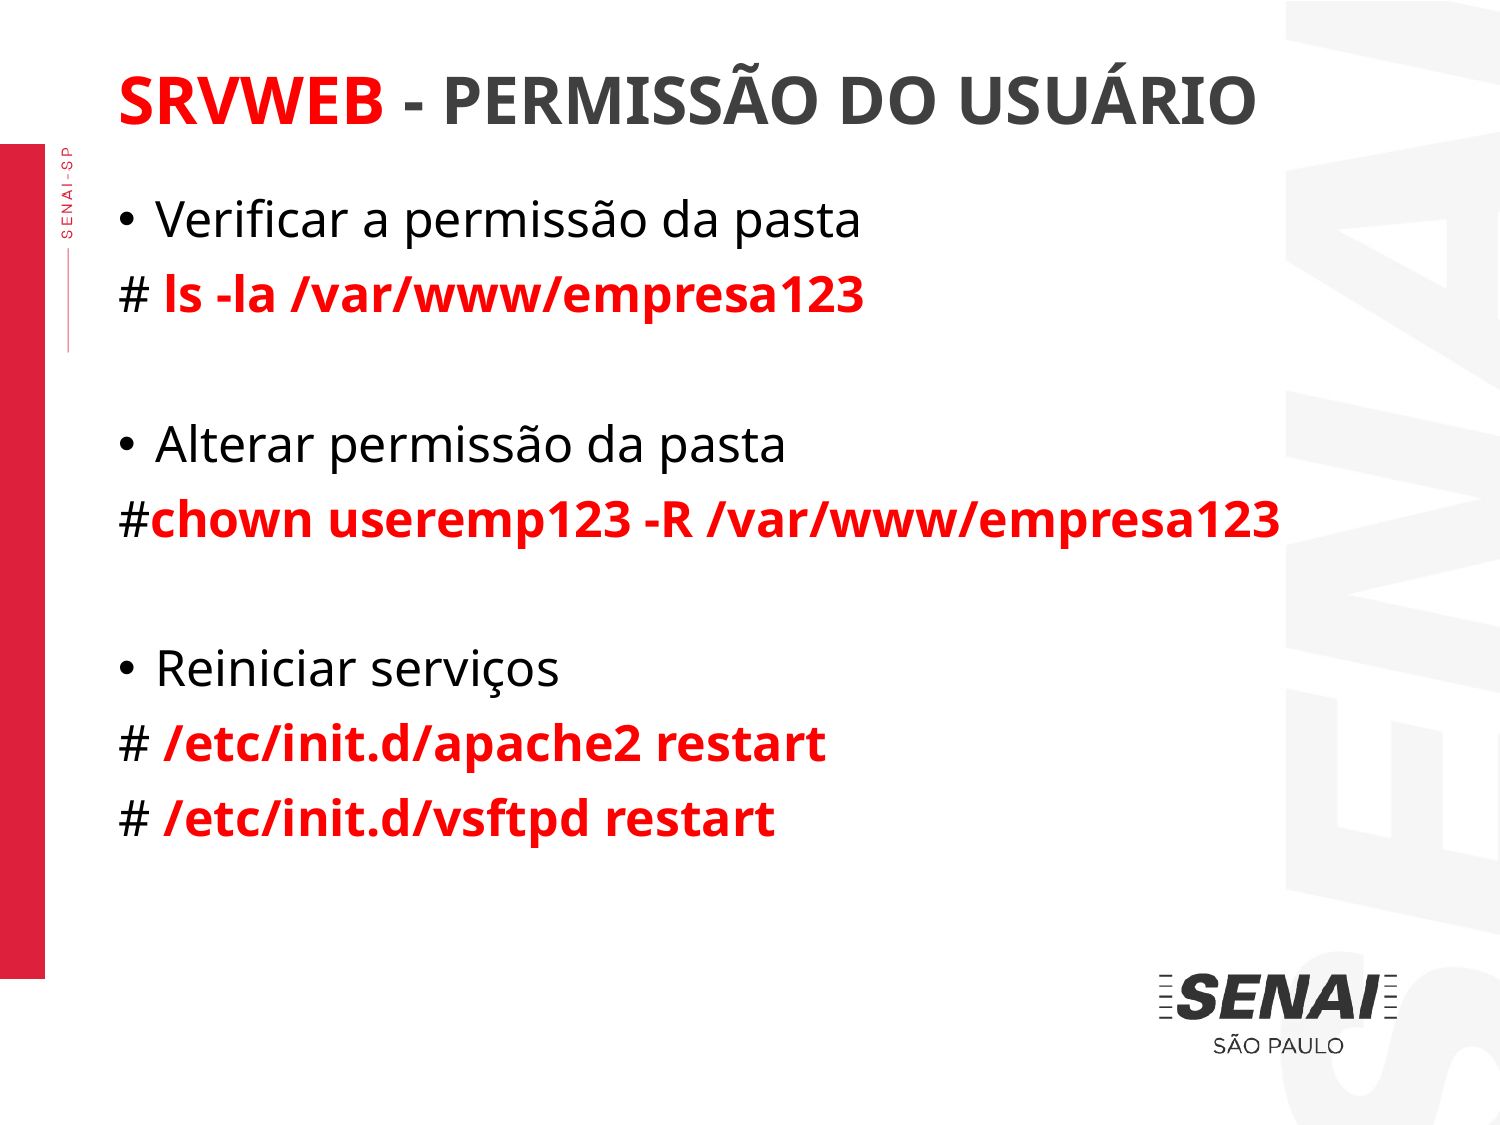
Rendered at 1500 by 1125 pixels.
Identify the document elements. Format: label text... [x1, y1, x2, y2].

list Verificar a permissão da pasta # ls -la /var/www/empresa123 Alterar permissão da pasta #chown useremp123 -R /var/www/empresa123 Reiniciar serviços # /etc/init.d/apache2 restart # /etc/init.d/vsftpd restart [103, 187, 1488, 1018]
list SRVWEB - PERMISSÃO DO USUÁRIO [103, 59, 1286, 153]
picture [0, 0, 1500, 1125]
